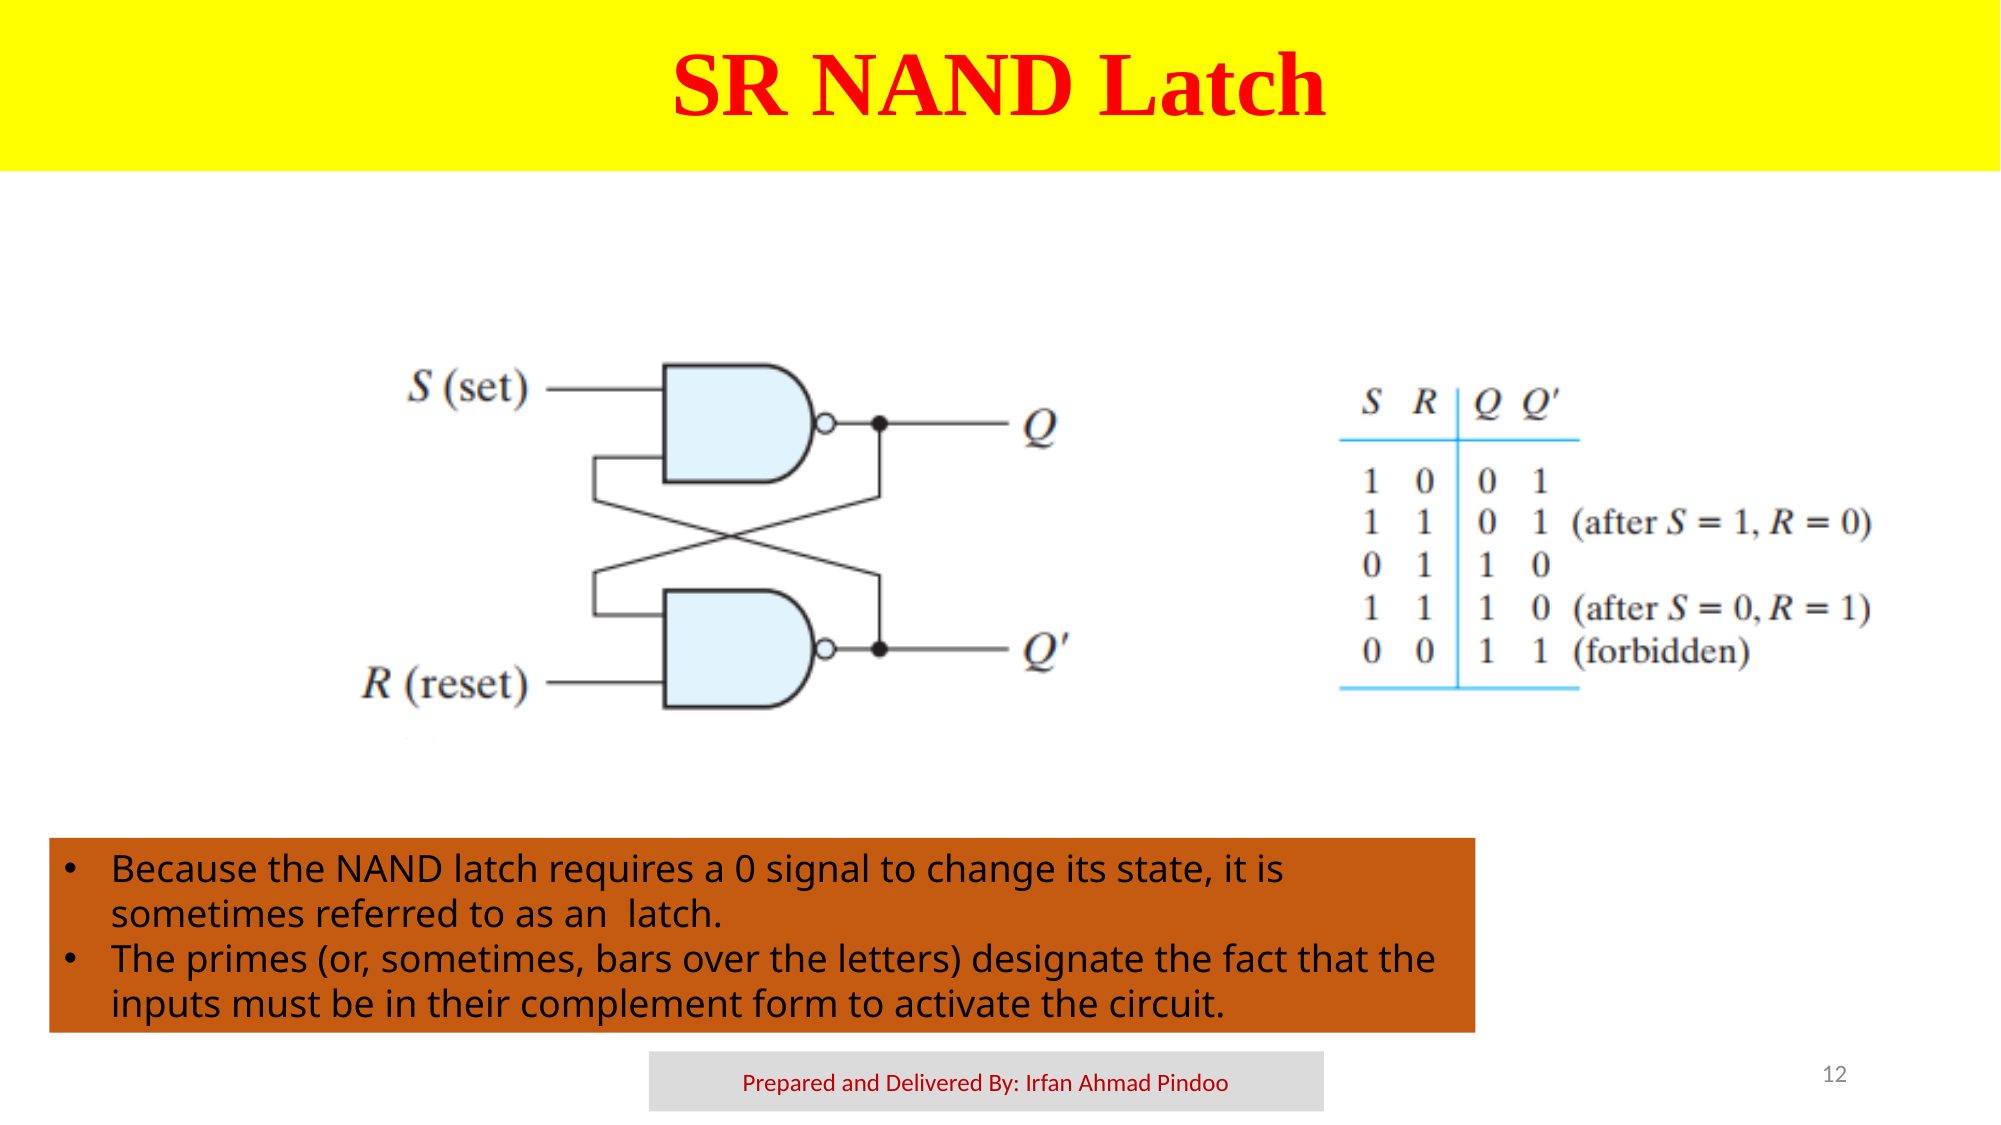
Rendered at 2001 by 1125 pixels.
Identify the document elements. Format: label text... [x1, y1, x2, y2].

footer Prepared and Delivered By: Irfan Ahmad Pindoo [648, 1051, 1324, 1112]
slide_number 12 [1412, 1042, 1863, 1103]
picture [1305, 369, 1896, 702]
picture [294, 331, 1107, 739]
title SR NAND Latch [0, 0, 2000, 172]
